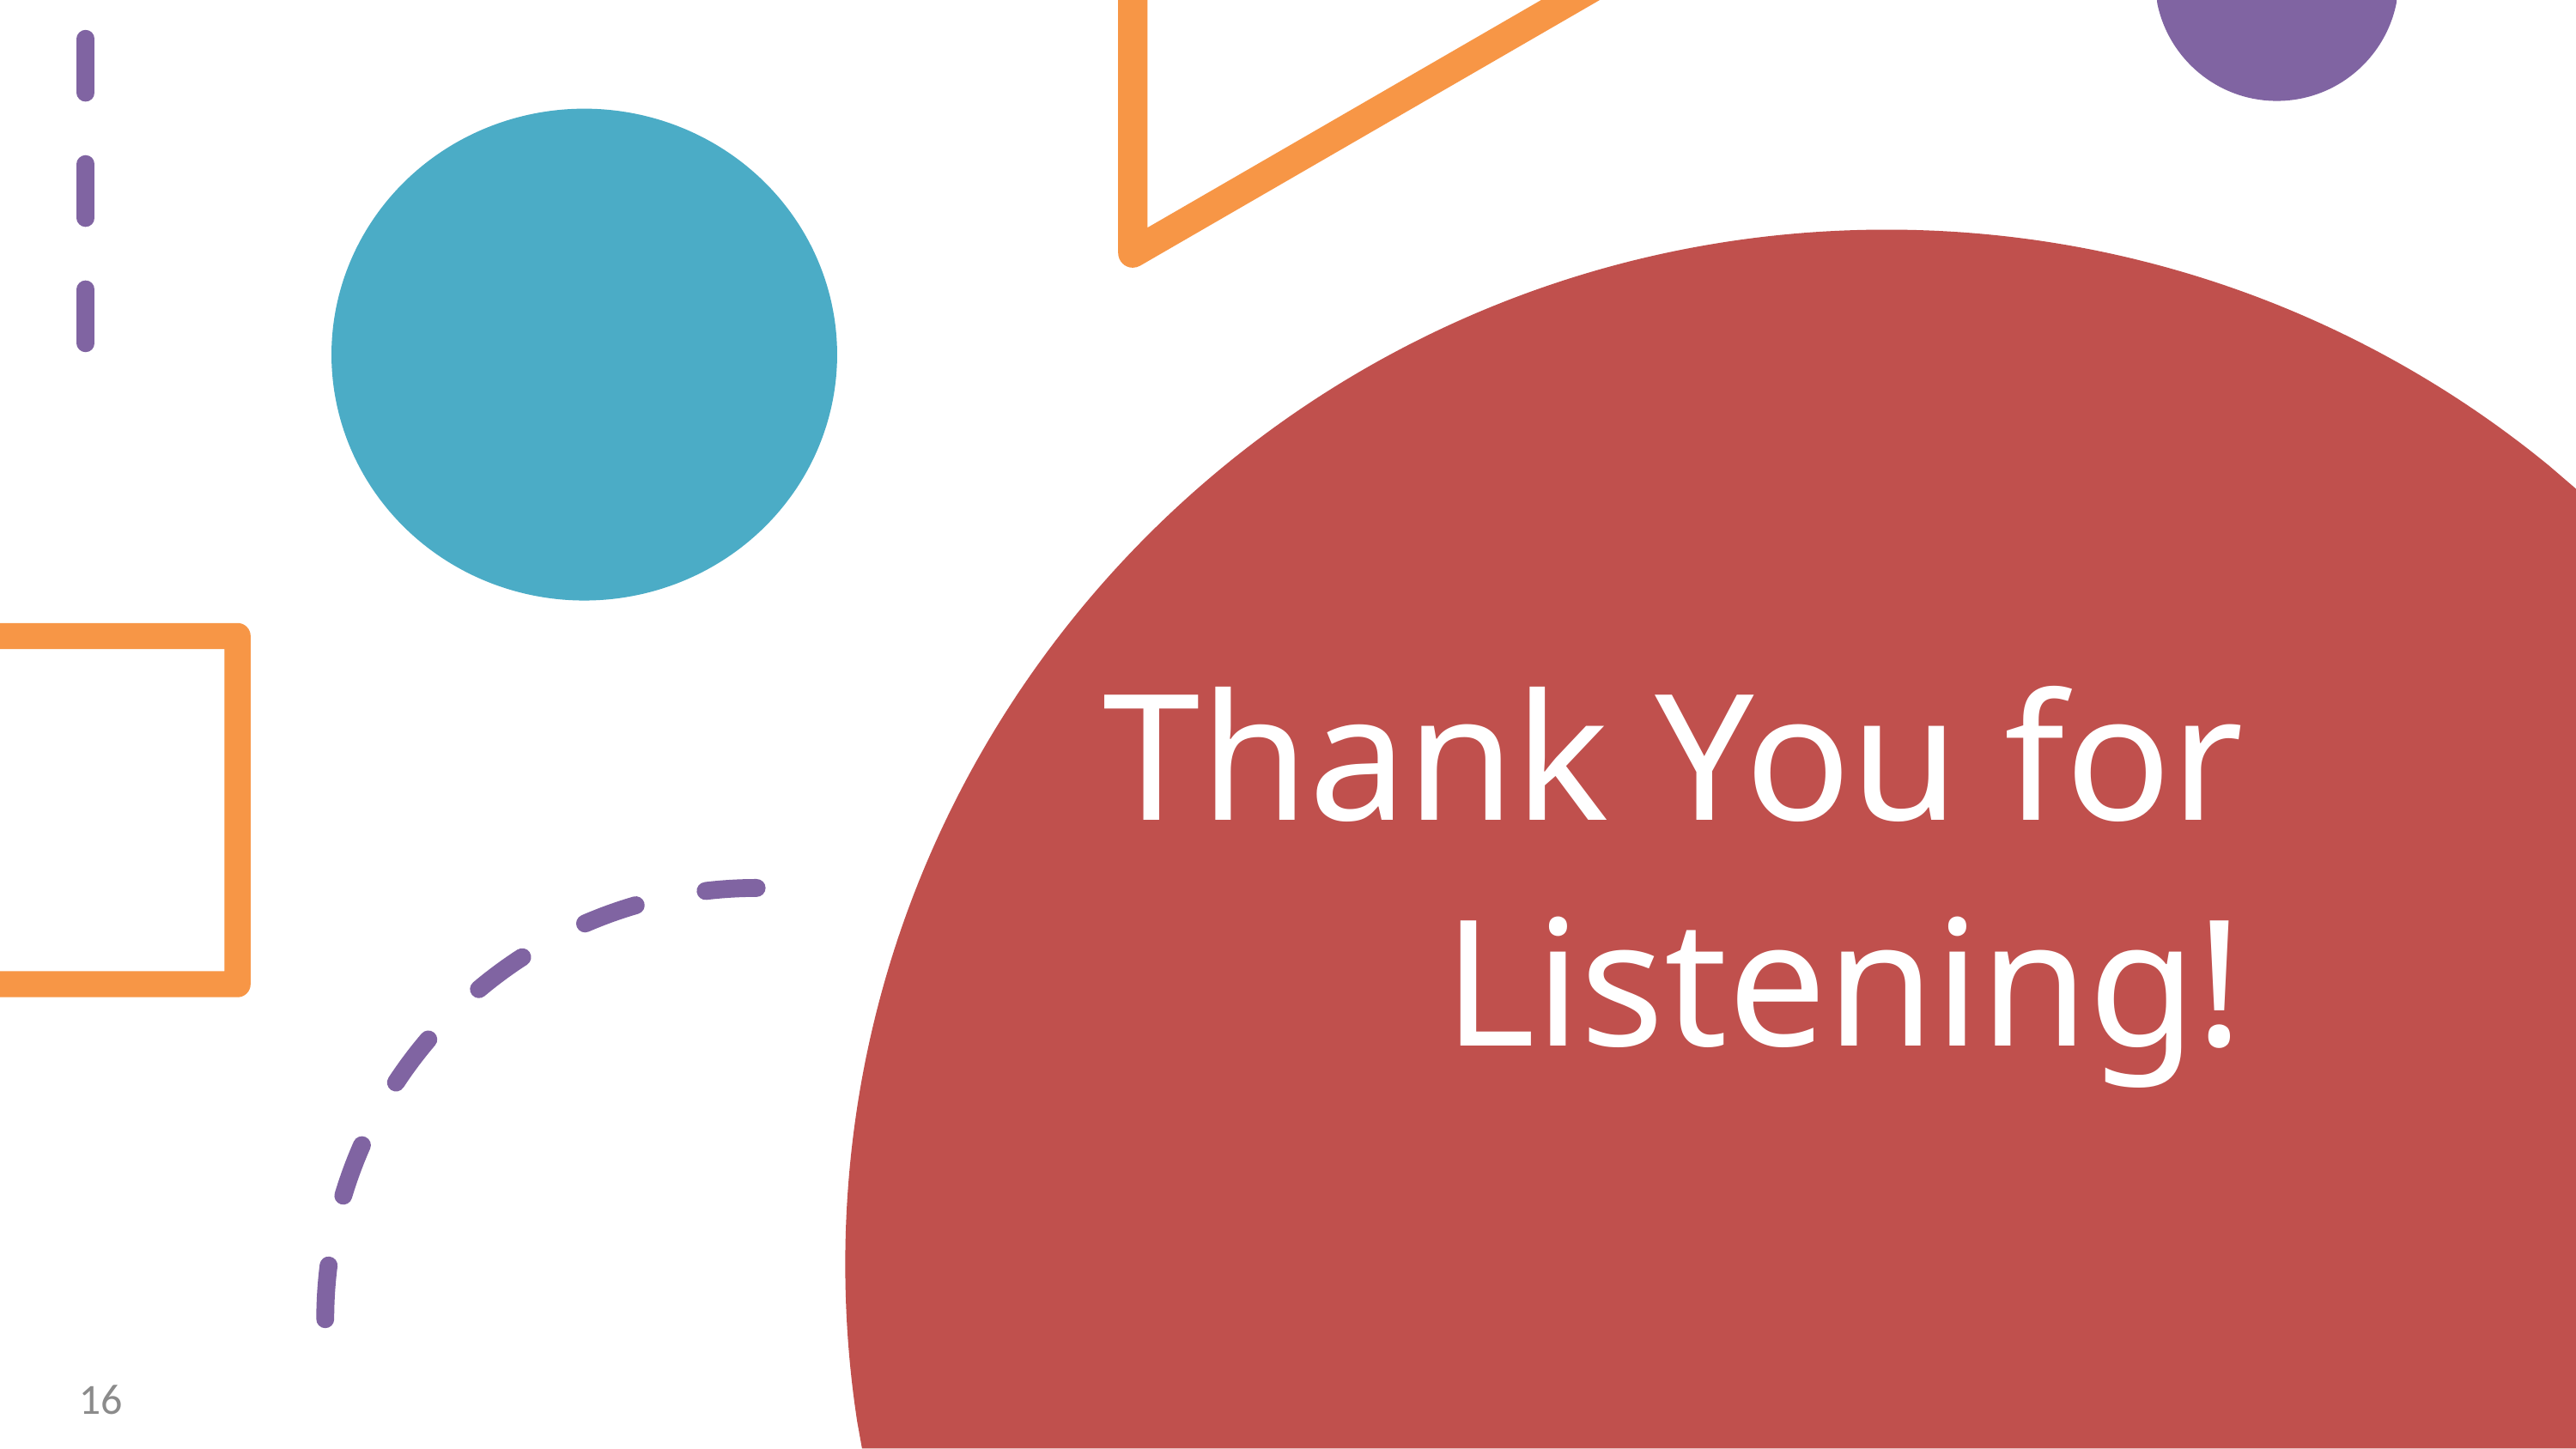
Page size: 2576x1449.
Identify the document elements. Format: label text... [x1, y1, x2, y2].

text_box [845, 227, 2576, 1449]
text_box [0, 0, 2576, 1449]
text_box [2154, 0, 2399, 103]
slide_number 16 [0, 1371, 136, 1423]
text_box [0, 622, 251, 997]
text_box [329, 106, 840, 603]
text_box Thank You for Listening! [465, 561, 2257, 1321]
text_box [325, 887, 757, 1320]
text_box [1118, 0, 1601, 268]
